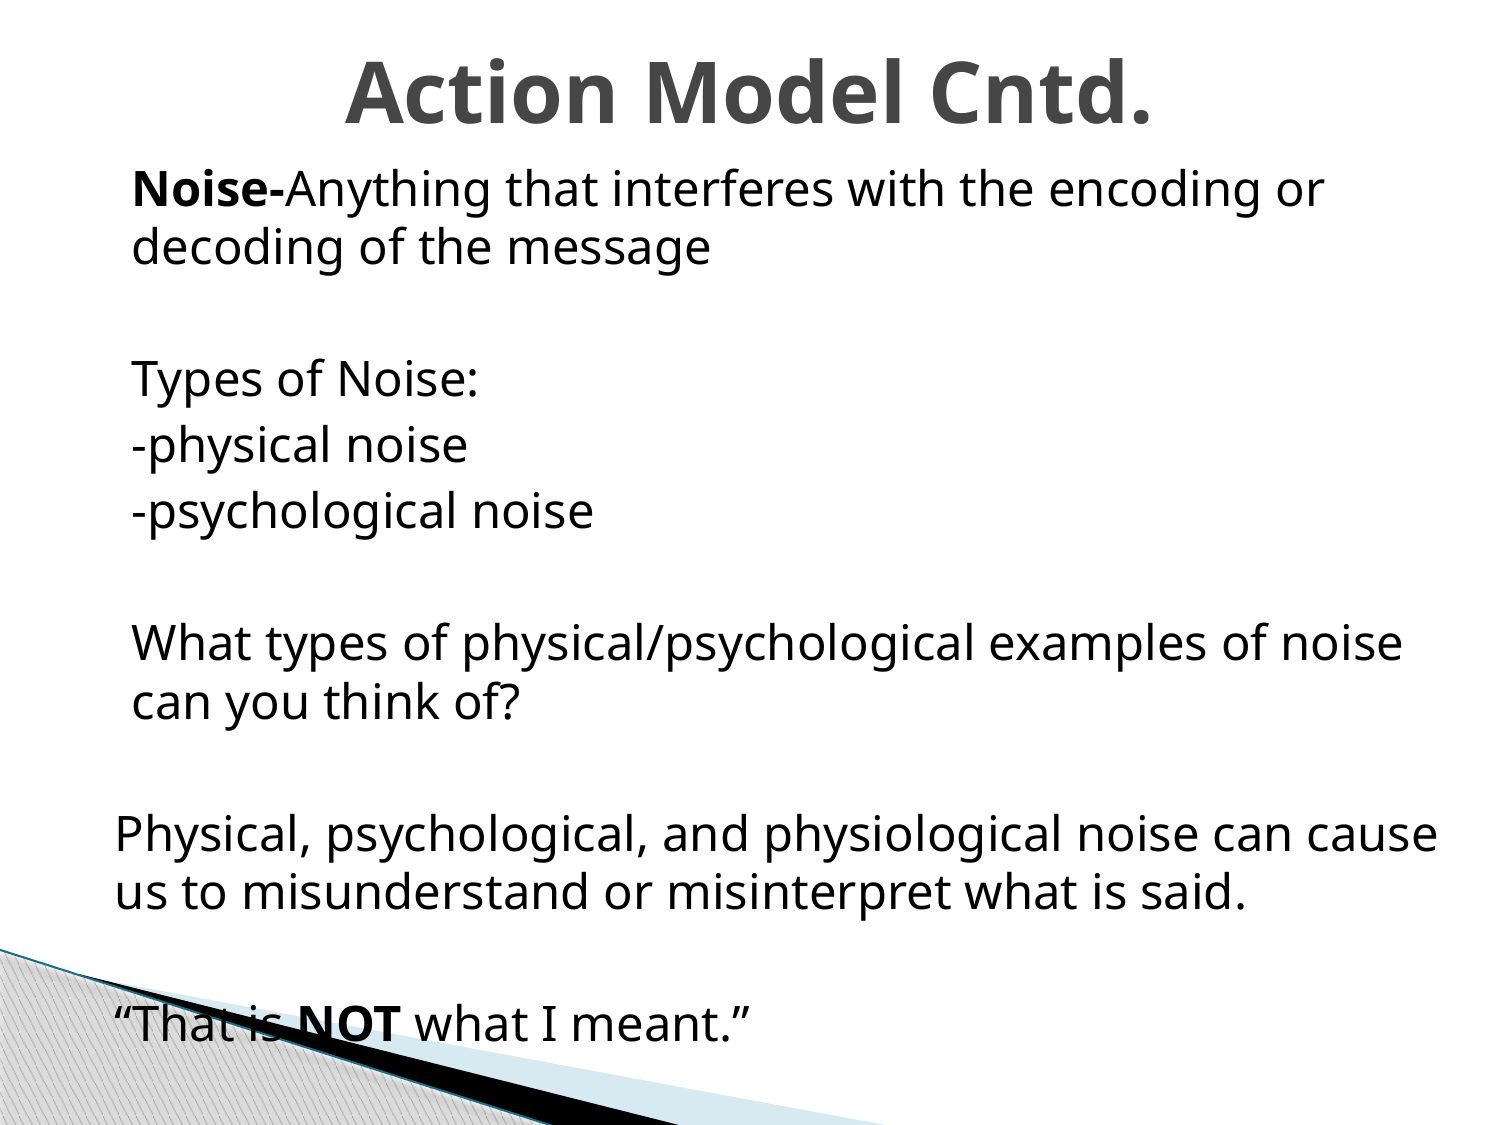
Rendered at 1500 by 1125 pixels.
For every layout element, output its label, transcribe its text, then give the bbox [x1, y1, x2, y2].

title Action Model Cntd. [75, 0, 1425, 183]
list Noise-Anything that interferes with the encoding or decoding of the message Types of Noise: -physical noise -psychological noise What types of physical/psychological examples of noise can you think of? Physical, psychological, and physiological noise can cause us to misunderstand or misinterpret what is said. “That is NOT what I meant.” [99, 149, 1475, 1063]
